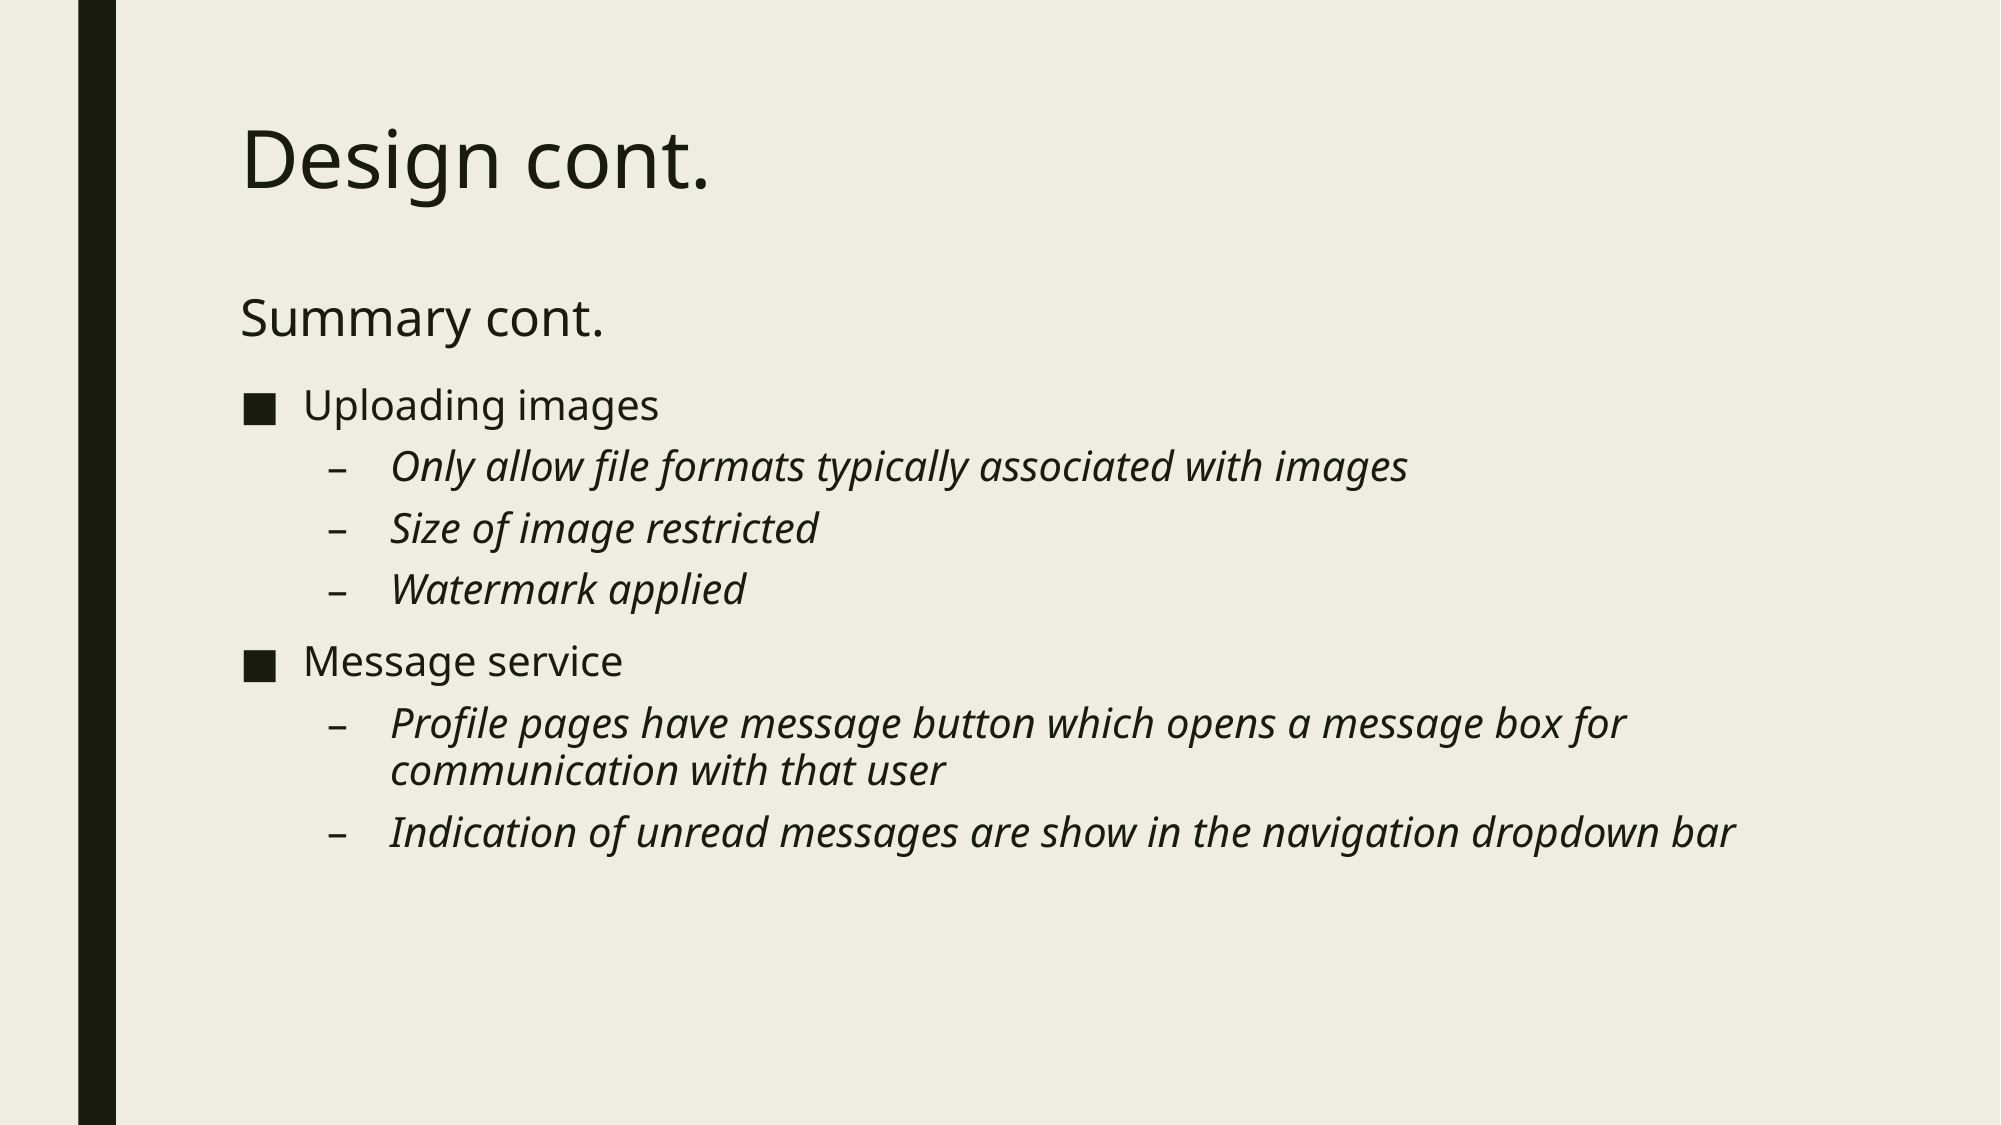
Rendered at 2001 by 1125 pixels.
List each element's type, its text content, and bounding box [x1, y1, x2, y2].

title Design cont. Summary cont. [225, 112, 1800, 357]
list Uploading images Only allow file formats typically associated with images Size of image restricted Watermark applied Message service Profile pages have message button which opens a message box for communication with that user Indication of unread messages are show in the navigation dropdown bar [225, 375, 1800, 963]
